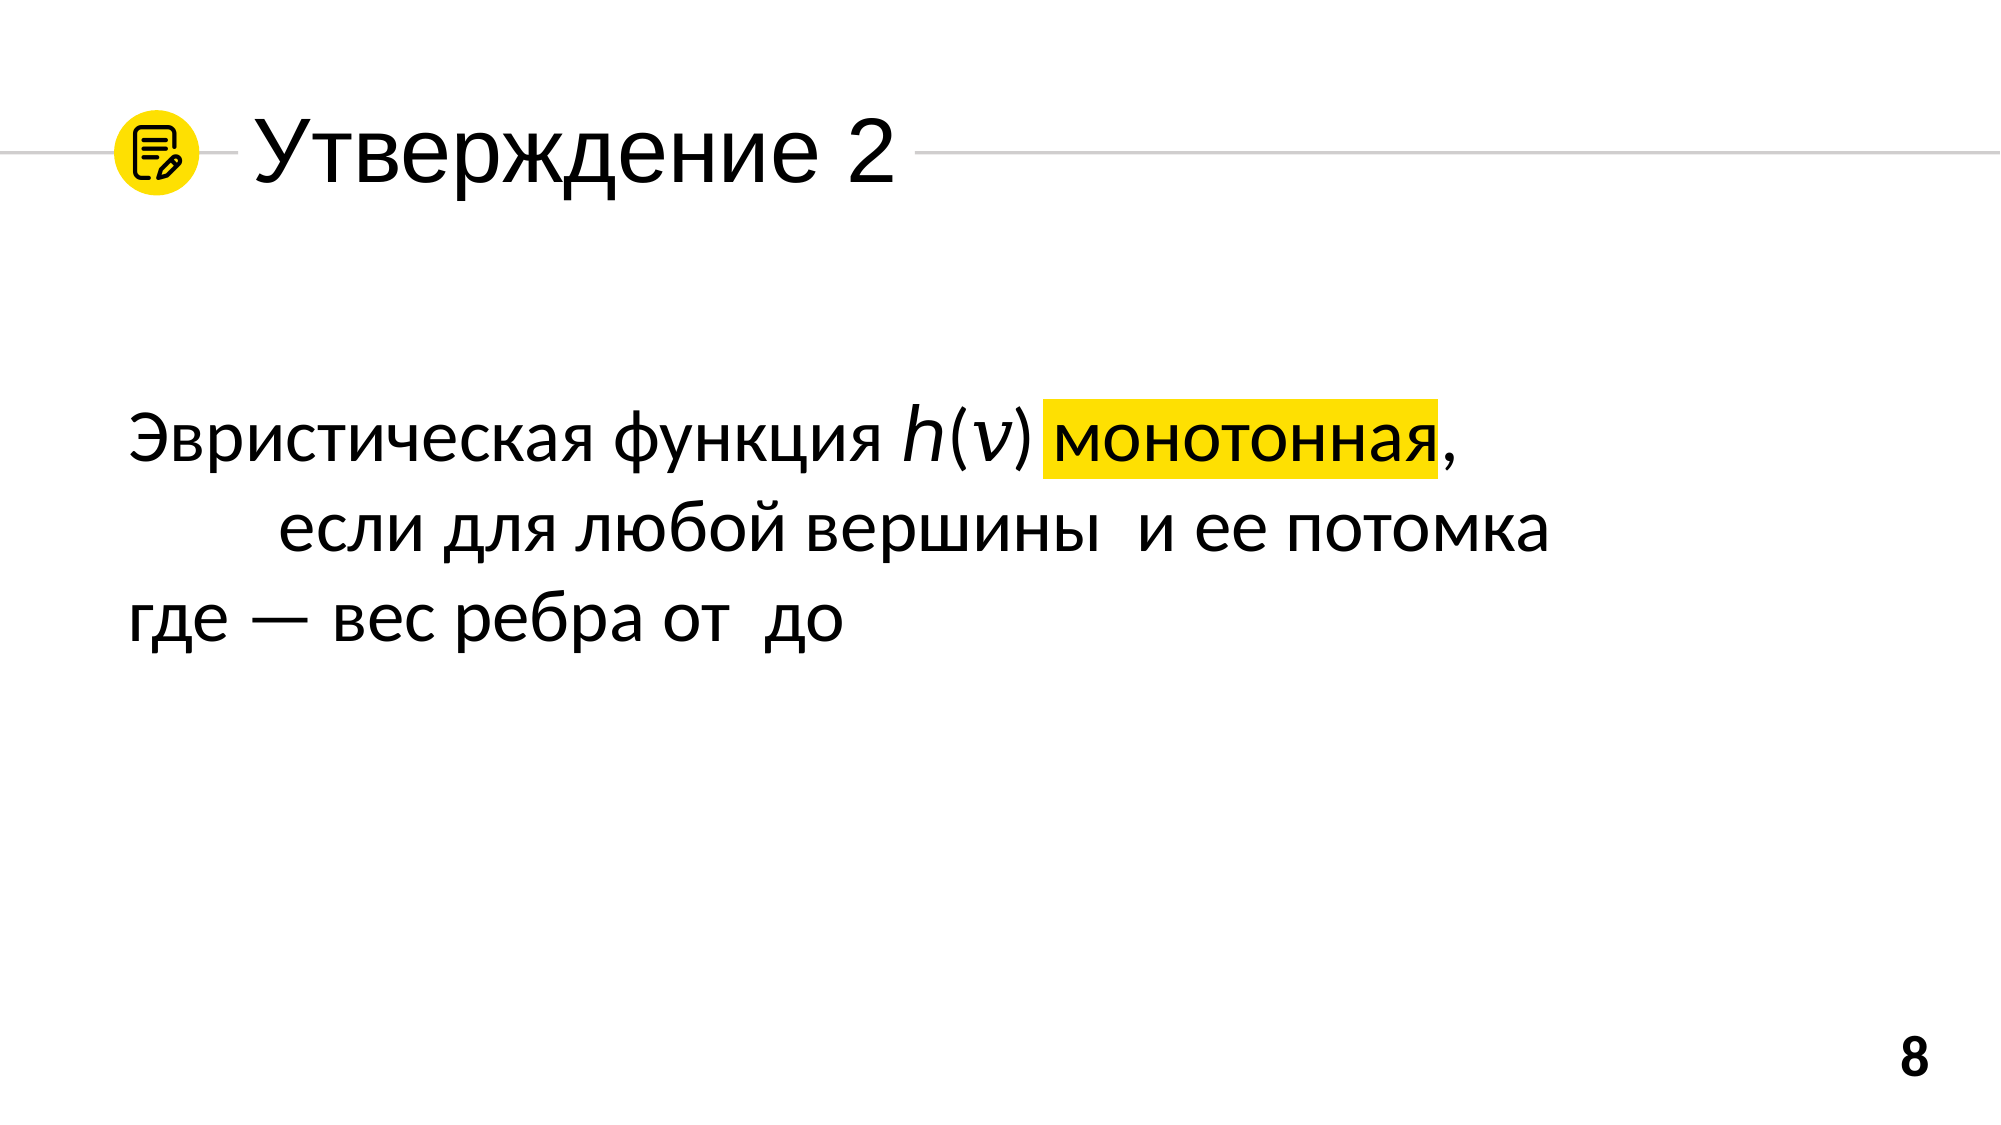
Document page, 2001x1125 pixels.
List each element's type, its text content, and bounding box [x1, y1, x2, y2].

picture [1042, 399, 1438, 479]
picture [130, 125, 185, 180]
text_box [0, 43, 2000, 262]
text_box 8 [1885, 1011, 1972, 1096]
